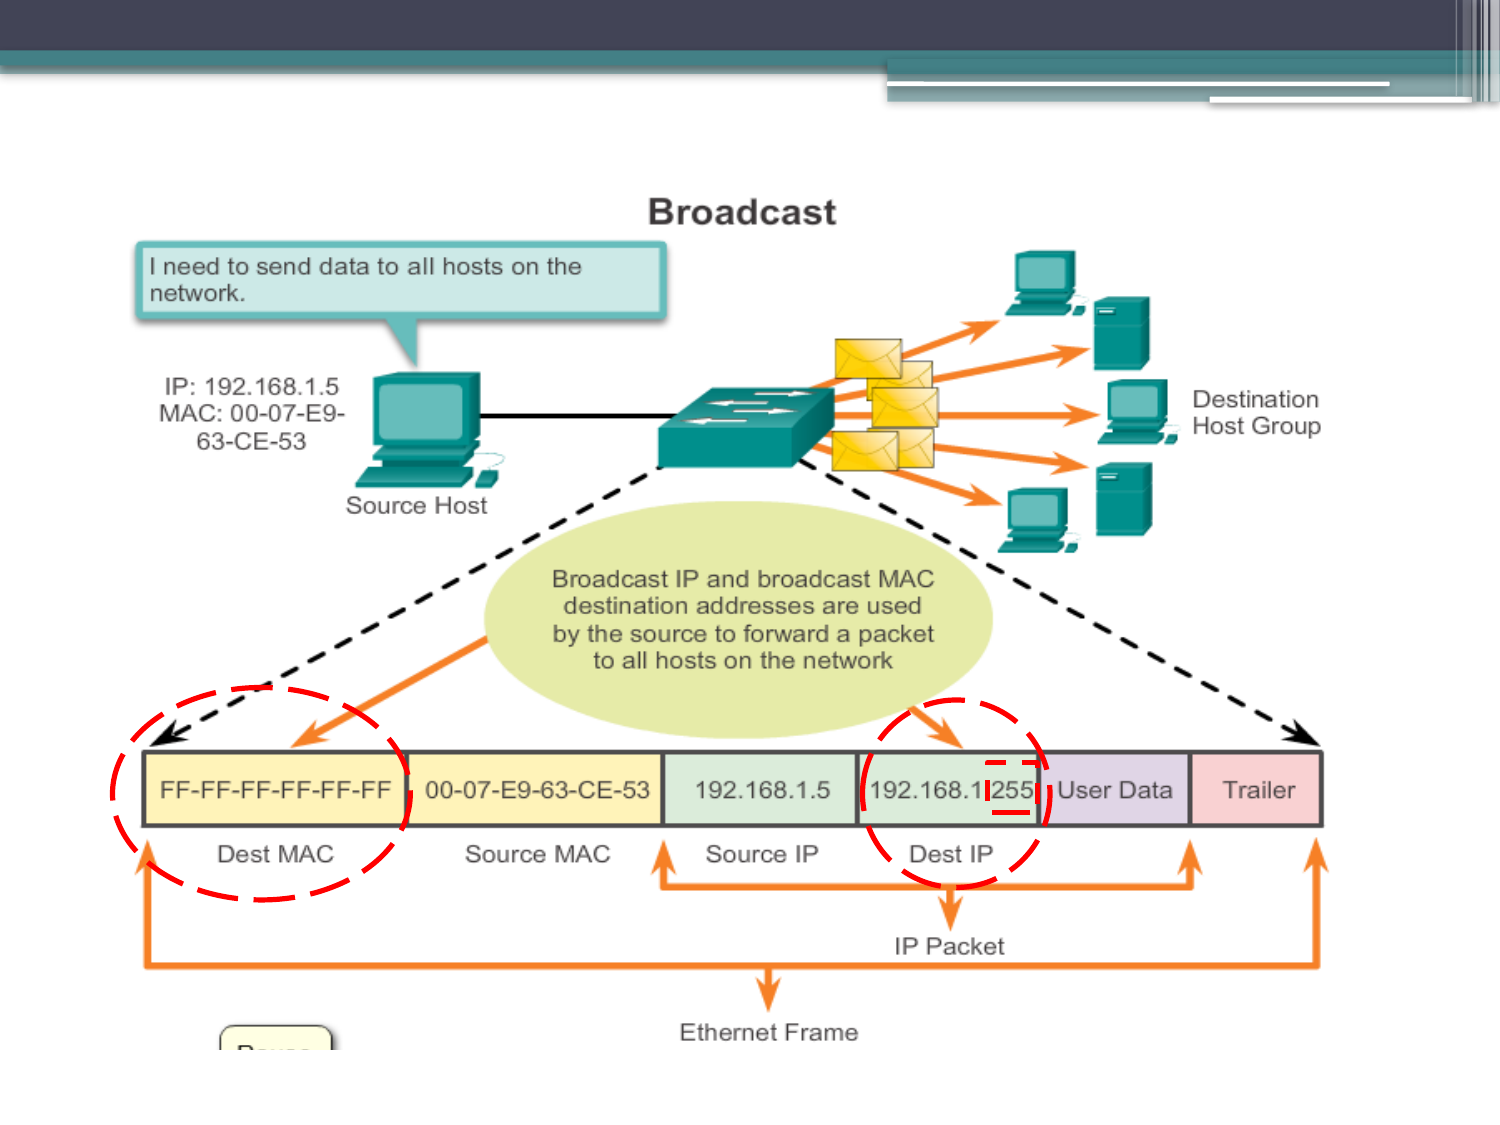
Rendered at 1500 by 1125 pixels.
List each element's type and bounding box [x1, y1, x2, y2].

picture [124, 162, 1376, 1051]
text_box [110, 767, 117, 824]
